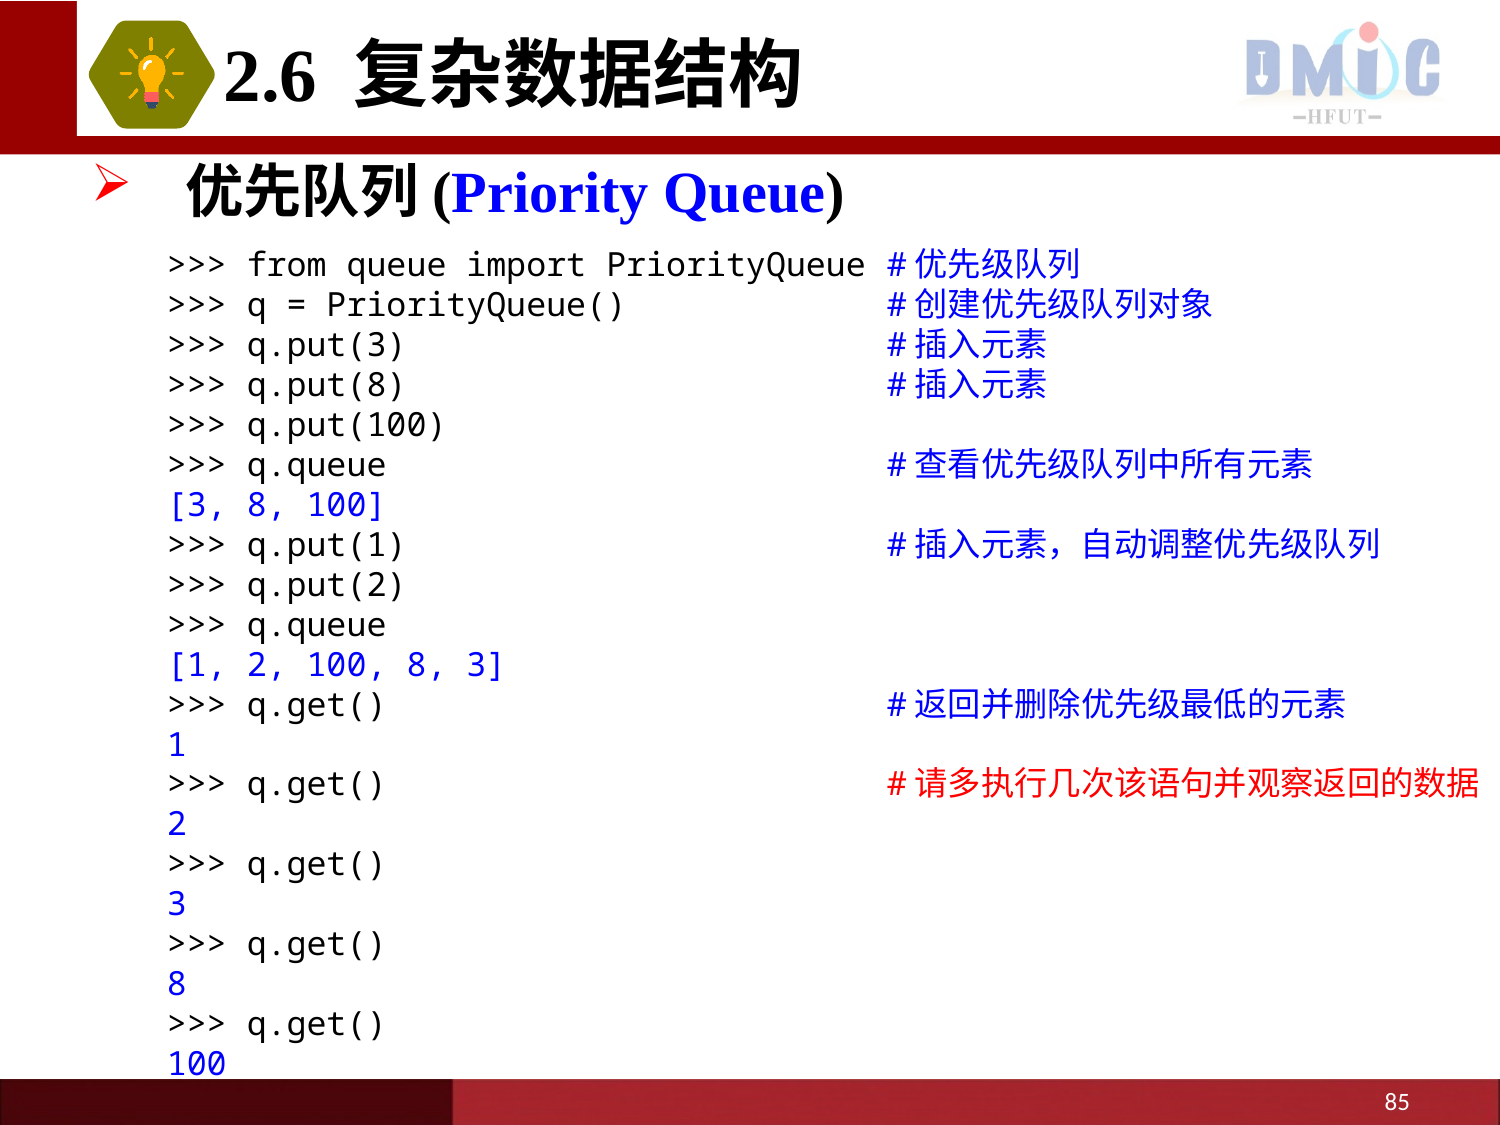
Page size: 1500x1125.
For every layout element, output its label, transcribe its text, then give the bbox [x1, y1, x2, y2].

list >>> from queue import PriorityQueue #优先级队列 >>> q = PriorityQueue() #创建优先级队列对象 >>> q.put(3) #插入元素 >>> q.put(8) #插入元素 >>> q.put(100) >>> q.queue #查看优先级队列中所有元素 [3, 8, 100] >>> q.put(1) #插入元素，自动调整优先级队列 >>> q.put(2) >>> q.queue [1, 2, 100, 8, 3] >>> q.get() #返回并删除优先级最低的元素 1 >>> q.get() #请多执行几次该语句并观察返回的数据 2 >>> q.get() 3 >>> q.get() 8 >>> q.get() 100 [151, 237, 1500, 1004]
slide_number 85 [1074, 1081, 1425, 1119]
text_box import string import random x = '0123456789' # y = [random.choice(x) for i in range(1000)] y = random.choices(x, k=1000) z = ''.join(y) d = dict() #使用字典保存每个字符出现次数 for ch in z: d[ch] = d.get(ch, 0) + 1 # count()? 大家还记得这是谁的函数么？ print(d) [1210, 21, 1472, 132]
picture [0, 1079, 1500, 1125]
text_box 优先队列(Priority Queue) [76, 156, 1500, 237]
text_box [0, 19, 1176, 129]
